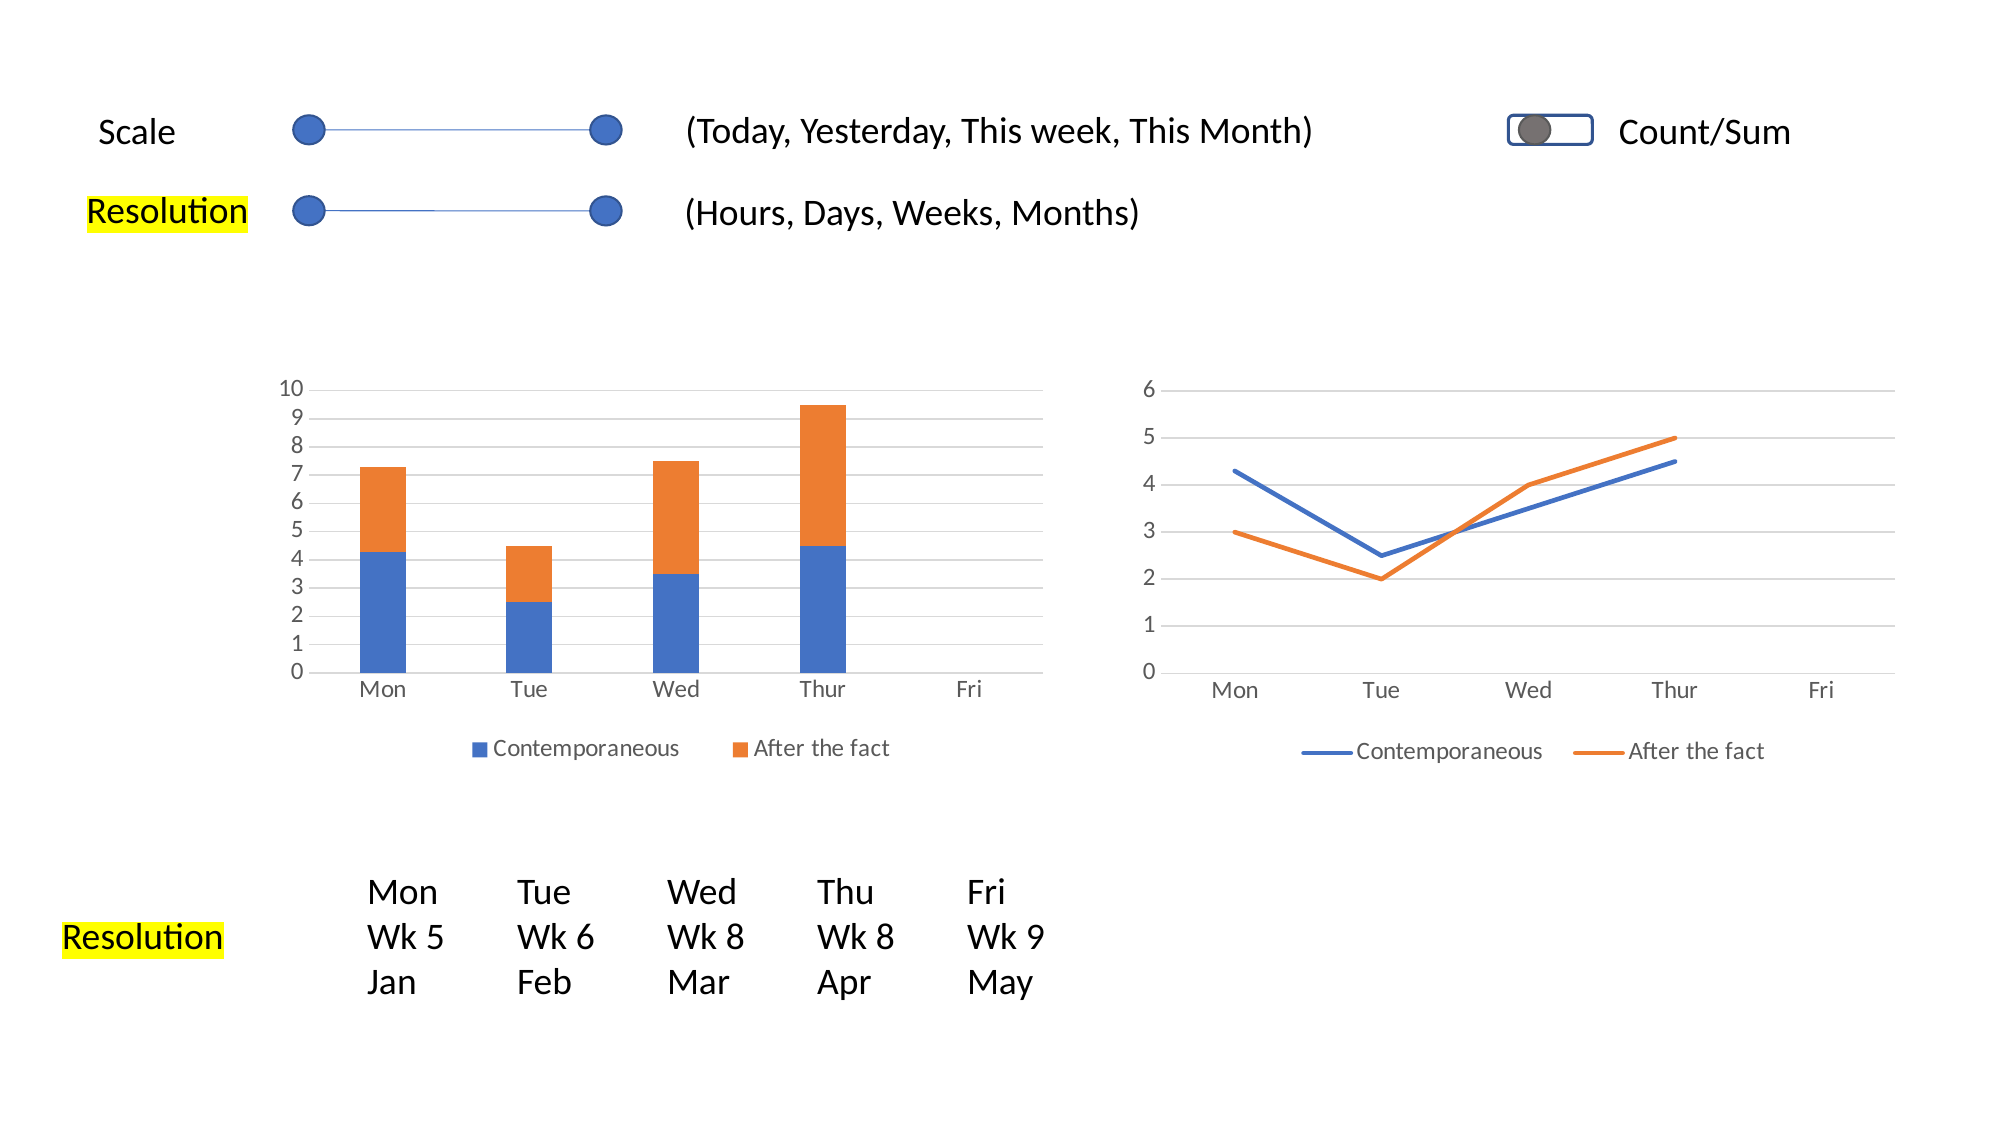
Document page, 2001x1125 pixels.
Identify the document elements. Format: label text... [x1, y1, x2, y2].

text_box [589, 195, 623, 227]
text_box [1517, 114, 1552, 146]
text_box Count/Sum [1604, 99, 1807, 160]
chart [265, 370, 1069, 774]
text_box (Hours, Days, Weeks, Months) [669, 180, 1156, 241]
text_box Resolution [71, 178, 264, 239]
text_box Resolution [47, 904, 239, 965]
text_box Scale [83, 99, 192, 160]
text_box [292, 114, 326, 146]
text_box Mon Tue Wed Thu Fri Wk 5 Wk 6 Wk 8 Wk 8 Wk 9 Jan Feb Mar Apr May [352, 859, 1100, 1010]
text_box [1507, 114, 1531, 146]
text_box [292, 195, 326, 227]
text_box [1539, 114, 1594, 146]
text_box (Today, Yesterday, This week, This Month) [670, 98, 1330, 158]
text_box [589, 114, 623, 146]
chart [1117, 371, 1921, 775]
